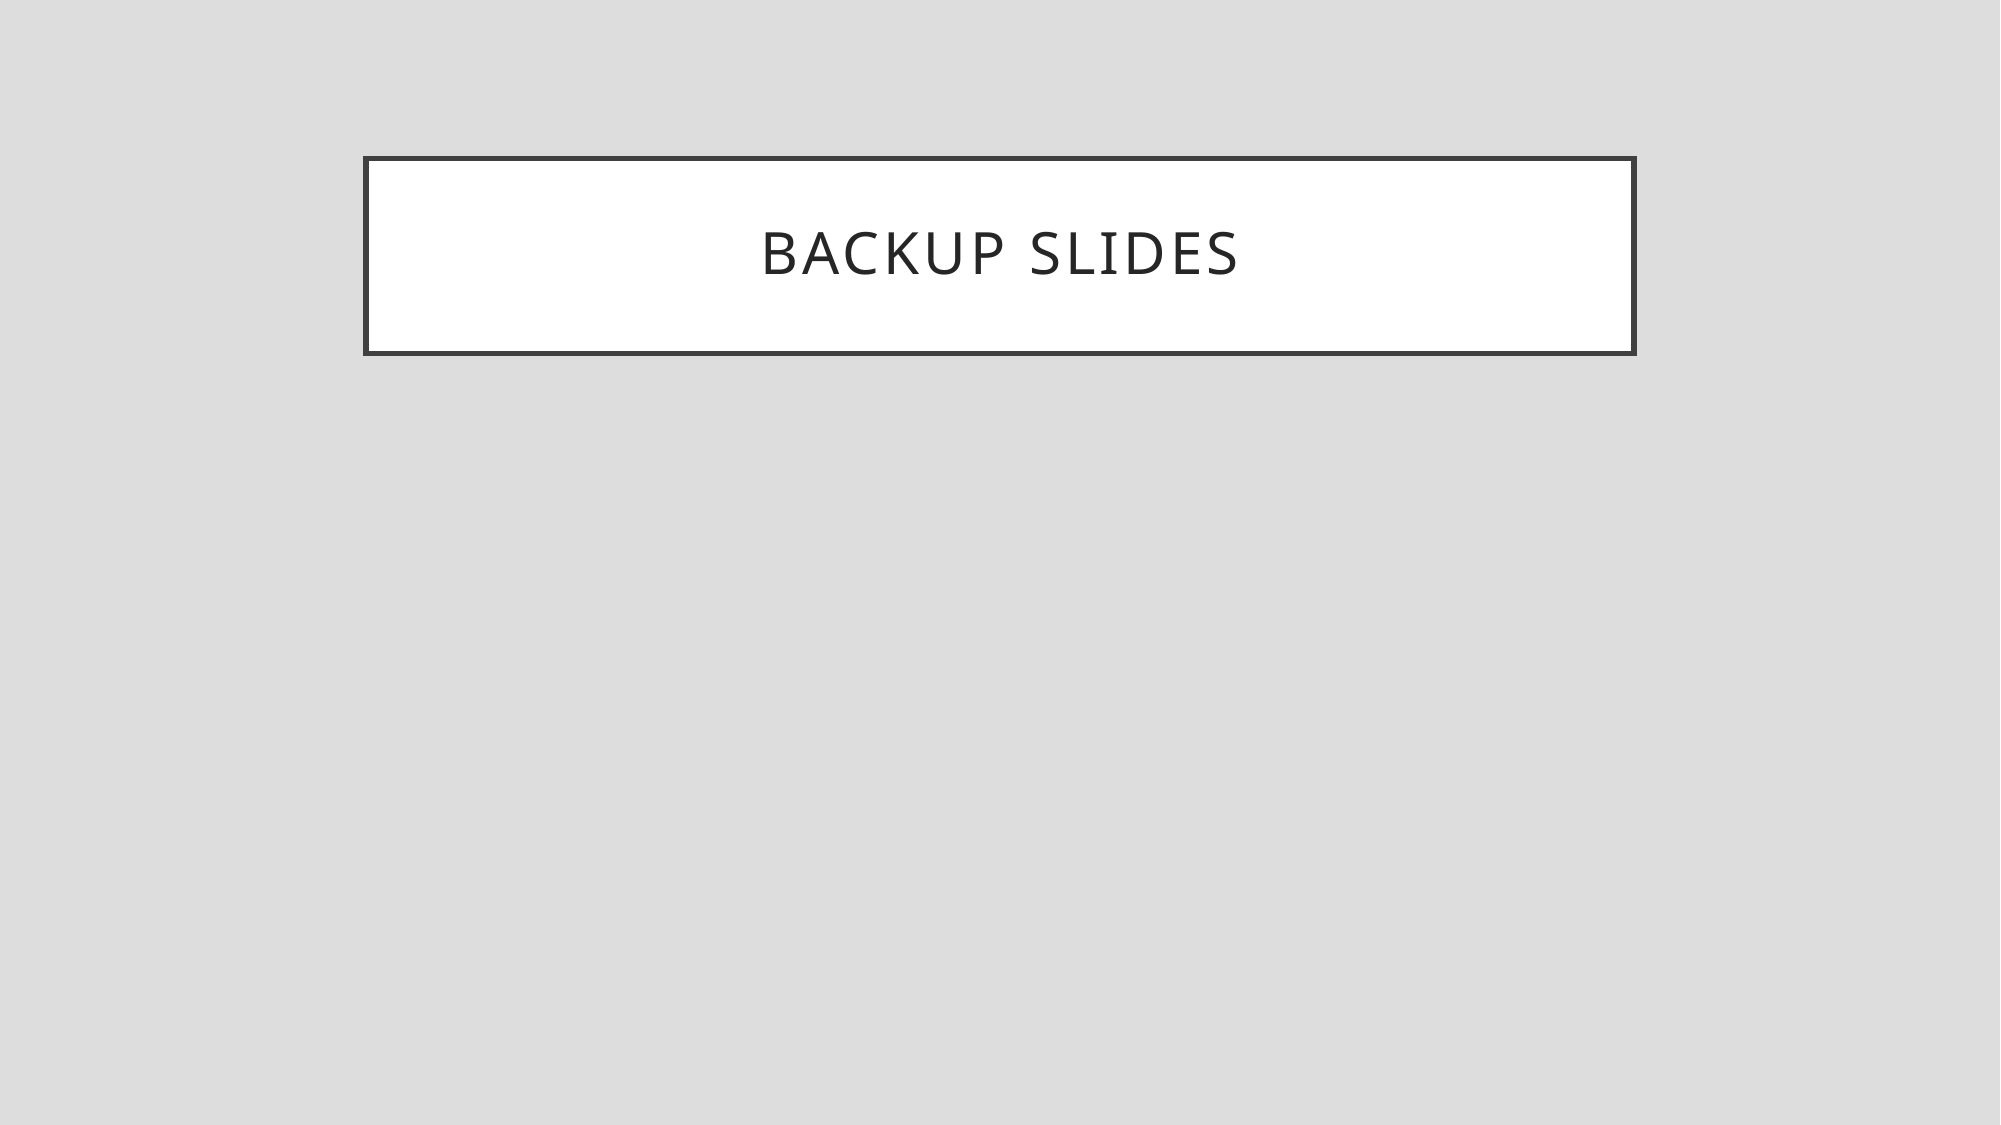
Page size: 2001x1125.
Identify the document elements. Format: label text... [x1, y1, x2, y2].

title Backup Slides [363, 156, 1637, 356]
